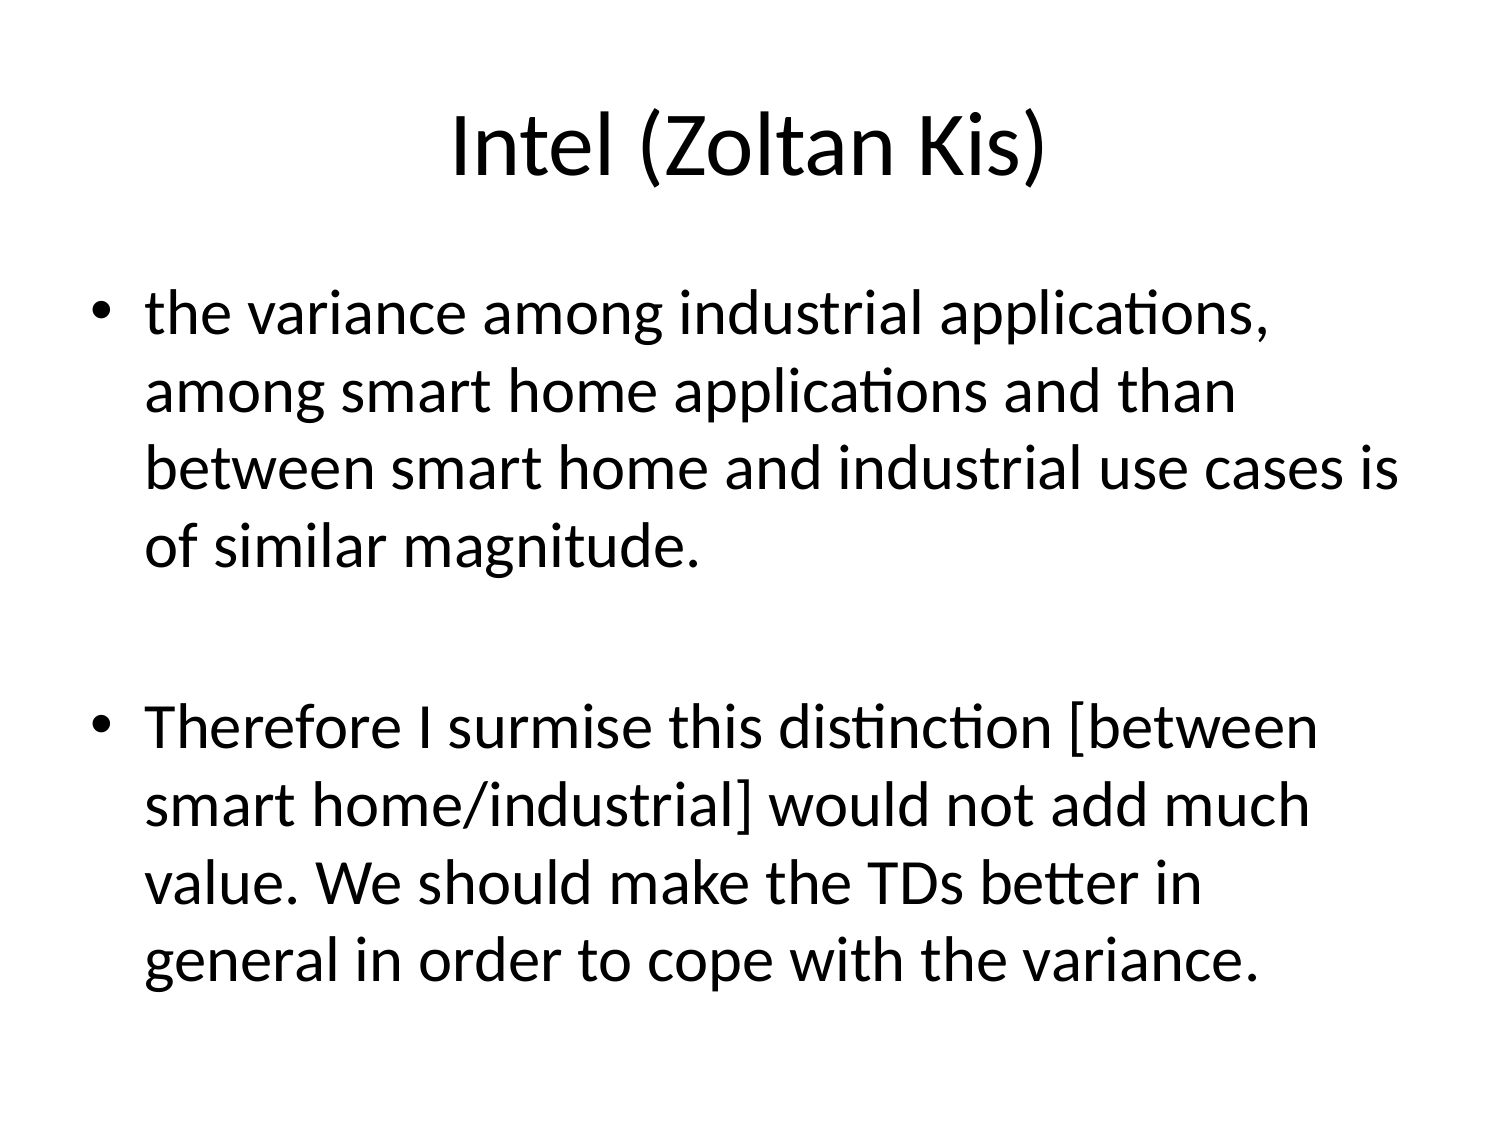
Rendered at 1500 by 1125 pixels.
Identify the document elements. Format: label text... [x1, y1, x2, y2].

title Intel (Zoltan Kis) [75, 45, 1425, 233]
list the variance among industrial applications, among smart home applications and than between smart home and industrial use cases is of similar magnitude. Therefore I surmise this distinction [between smart home/industrial] would not add much value. We should make the TDs better in general in order to cope with the variance. [75, 262, 1425, 1005]
